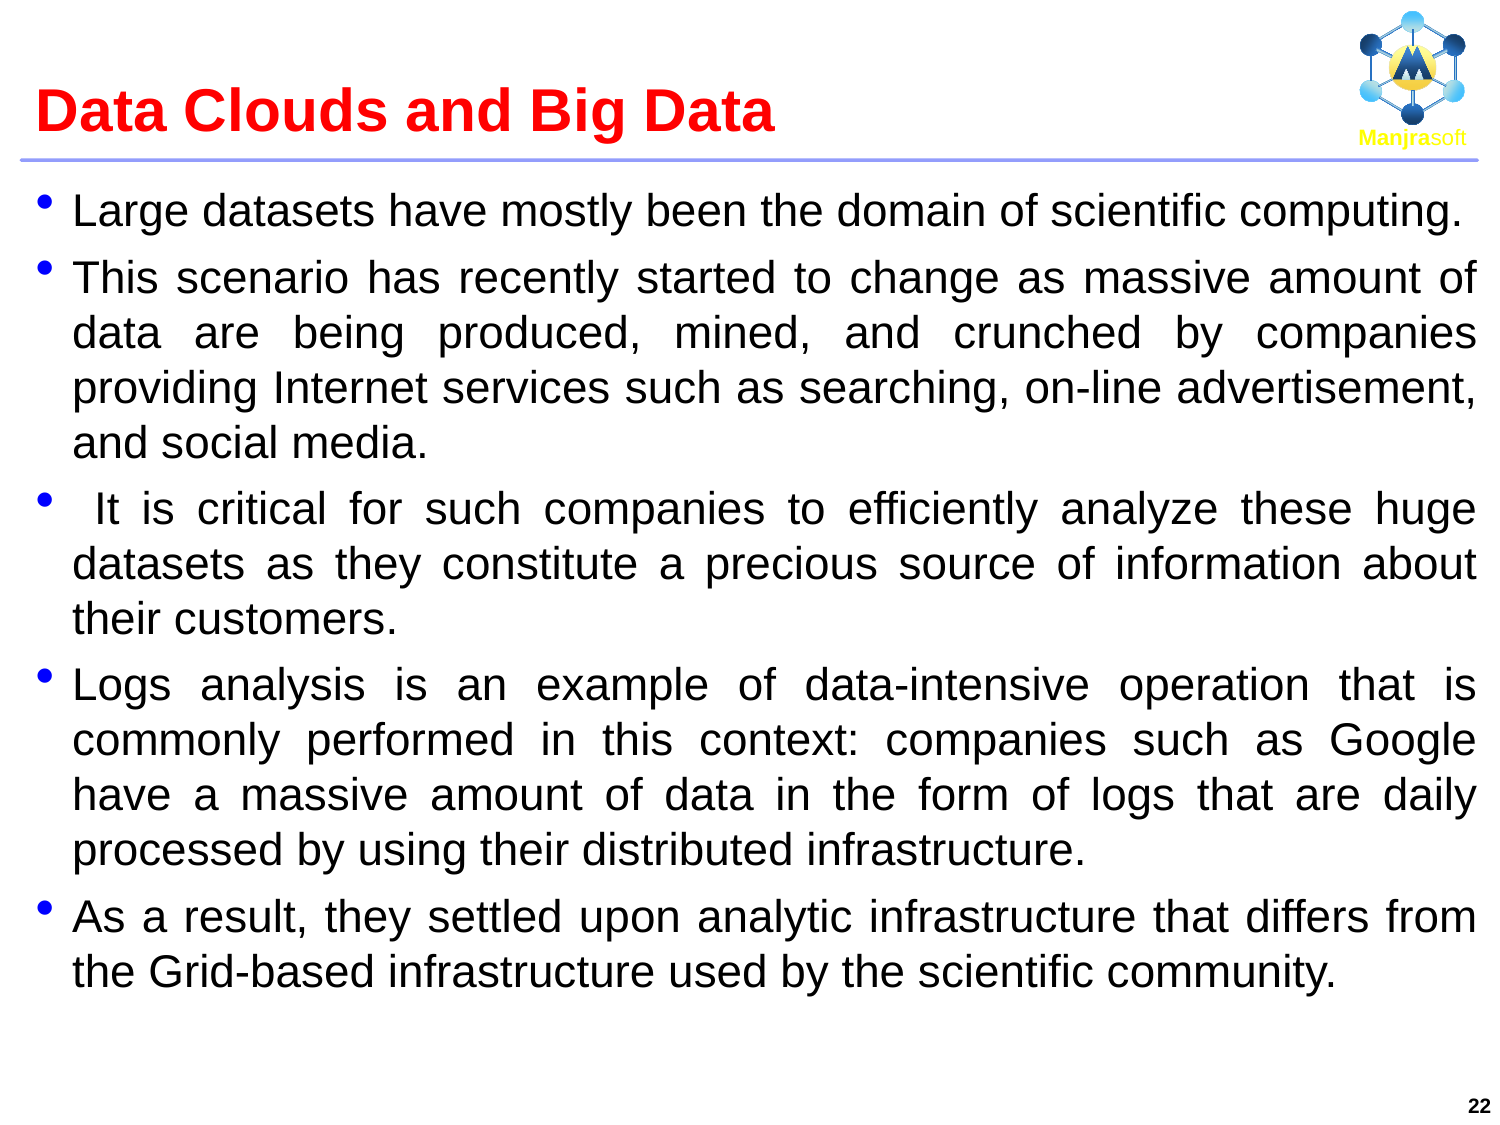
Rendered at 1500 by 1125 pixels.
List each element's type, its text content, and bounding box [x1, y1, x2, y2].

list Large datasets have mostly been the domain of scientific computing. This scenario has recently started to change as massive amount of data are being produced, mined, and crunched by companies providing Internet services such as searching, on-line advertisement, and social media. It is critical for such companies to efficiently analyze these huge datasets as they constitute a precious source of information about their customers. Logs analysis is an example of data-intensive operation that is commonly performed in this context: companies such as Google have a massive amount of data in the form of logs that are daily processed by using their distributed infrastructure. As a result, they settled upon analytic infrastructure that differs from the Grid-based infrastructure used by the scientific community. [26, 176, 1479, 1092]
slide_number 22 [1364, 1093, 1500, 1120]
title Data Clouds and Big Data [26, 0, 1479, 145]
